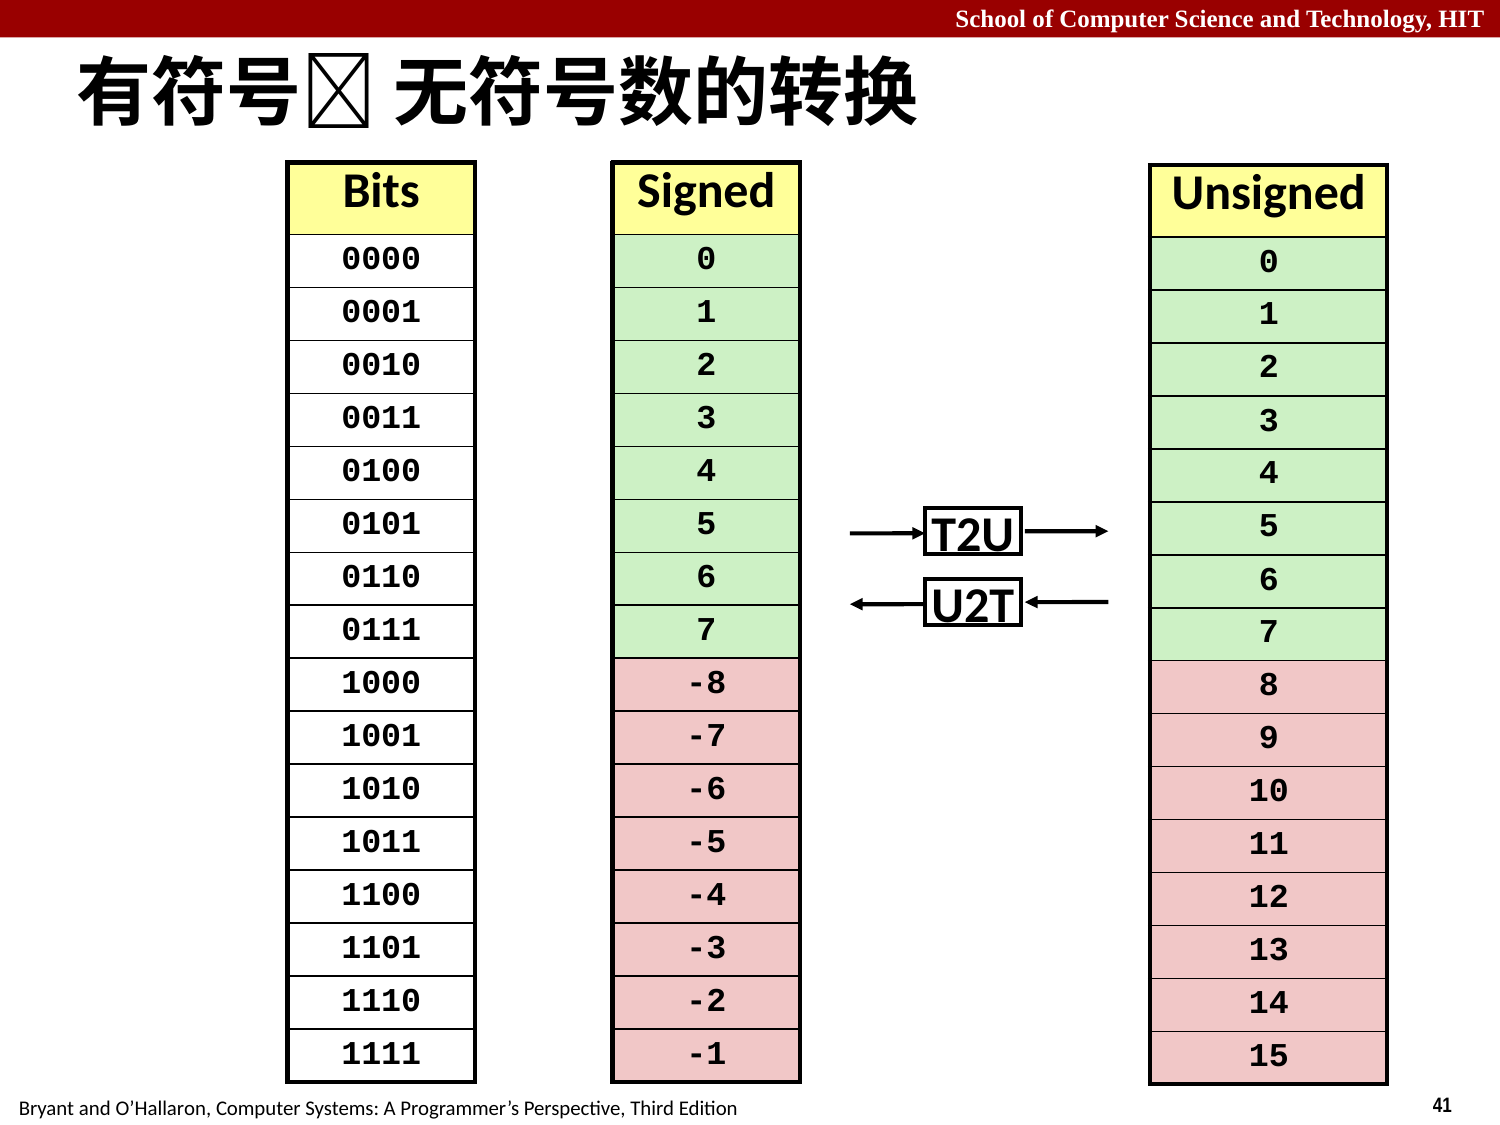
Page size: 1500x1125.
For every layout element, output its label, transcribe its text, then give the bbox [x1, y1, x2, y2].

table_cell 15 [1152, 1032, 1385, 1082]
table_cell 7 [615, 606, 798, 657]
table_header Unsigned [1152, 167, 1385, 236]
table_cell 4 [615, 447, 798, 499]
table_cell 1111 [290, 1030, 473, 1080]
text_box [849, 508, 1109, 555]
table_cell -1 [615, 1030, 798, 1080]
table_cell -2 [615, 977, 798, 1028]
table_cell 1010 [290, 765, 473, 816]
table_cell 0000 [290, 235, 473, 287]
table_cell 6 [1152, 556, 1385, 607]
table_cell 0001 [290, 288, 473, 340]
table_cell 3 [1152, 397, 1385, 448]
table_header Signed [615, 165, 798, 234]
table_cell 14 [1152, 979, 1385, 1031]
table_cell -3 [615, 924, 798, 975]
table_cell 3 [615, 394, 798, 446]
table_cell 1011 [290, 818, 473, 869]
table_cell 0100 [290, 447, 473, 499]
table_cell 0111 [290, 606, 473, 657]
table_cell 1101 [290, 924, 473, 975]
table_cell -8 [615, 659, 798, 710]
table_cell 5 [615, 500, 798, 552]
table_cell 0101 [290, 500, 473, 552]
table_cell 9 [1152, 714, 1385, 766]
table_cell 1 [615, 288, 798, 340]
table_cell -5 [615, 818, 798, 869]
table_cell 1110 [290, 977, 473, 1028]
table_cell 1001 [290, 712, 473, 763]
table_cell 4 [1152, 450, 1385, 501]
table_cell 10 [1152, 767, 1385, 819]
title 有符号 无符号数的转换 [66, 40, 944, 238]
table_cell 6 [615, 553, 798, 604]
table_header Bits [290, 165, 473, 234]
table_cell 0010 [290, 341, 473, 393]
table_cell -4 [615, 871, 798, 922]
table_cell 1000 [290, 659, 473, 710]
table_cell 1 [1152, 291, 1385, 342]
table_cell 0 [1152, 238, 1385, 289]
table_cell -6 [615, 765, 798, 816]
table_cell 11 [1152, 820, 1385, 872]
table_cell 0011 [290, 394, 473, 446]
table_cell 0110 [290, 553, 473, 604]
table_cell 1100 [290, 871, 473, 922]
table_cell 12 [1152, 873, 1385, 925]
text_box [849, 578, 1109, 626]
table_cell 7 [1152, 609, 1385, 660]
table_cell 2 [615, 341, 798, 393]
table_cell 2 [1152, 344, 1385, 395]
table_cell 5 [1152, 503, 1385, 554]
table_cell 13 [1152, 926, 1385, 978]
table_cell -7 [615, 712, 798, 763]
table_cell 0 [615, 235, 798, 287]
table_cell 8 [1152, 661, 1385, 713]
